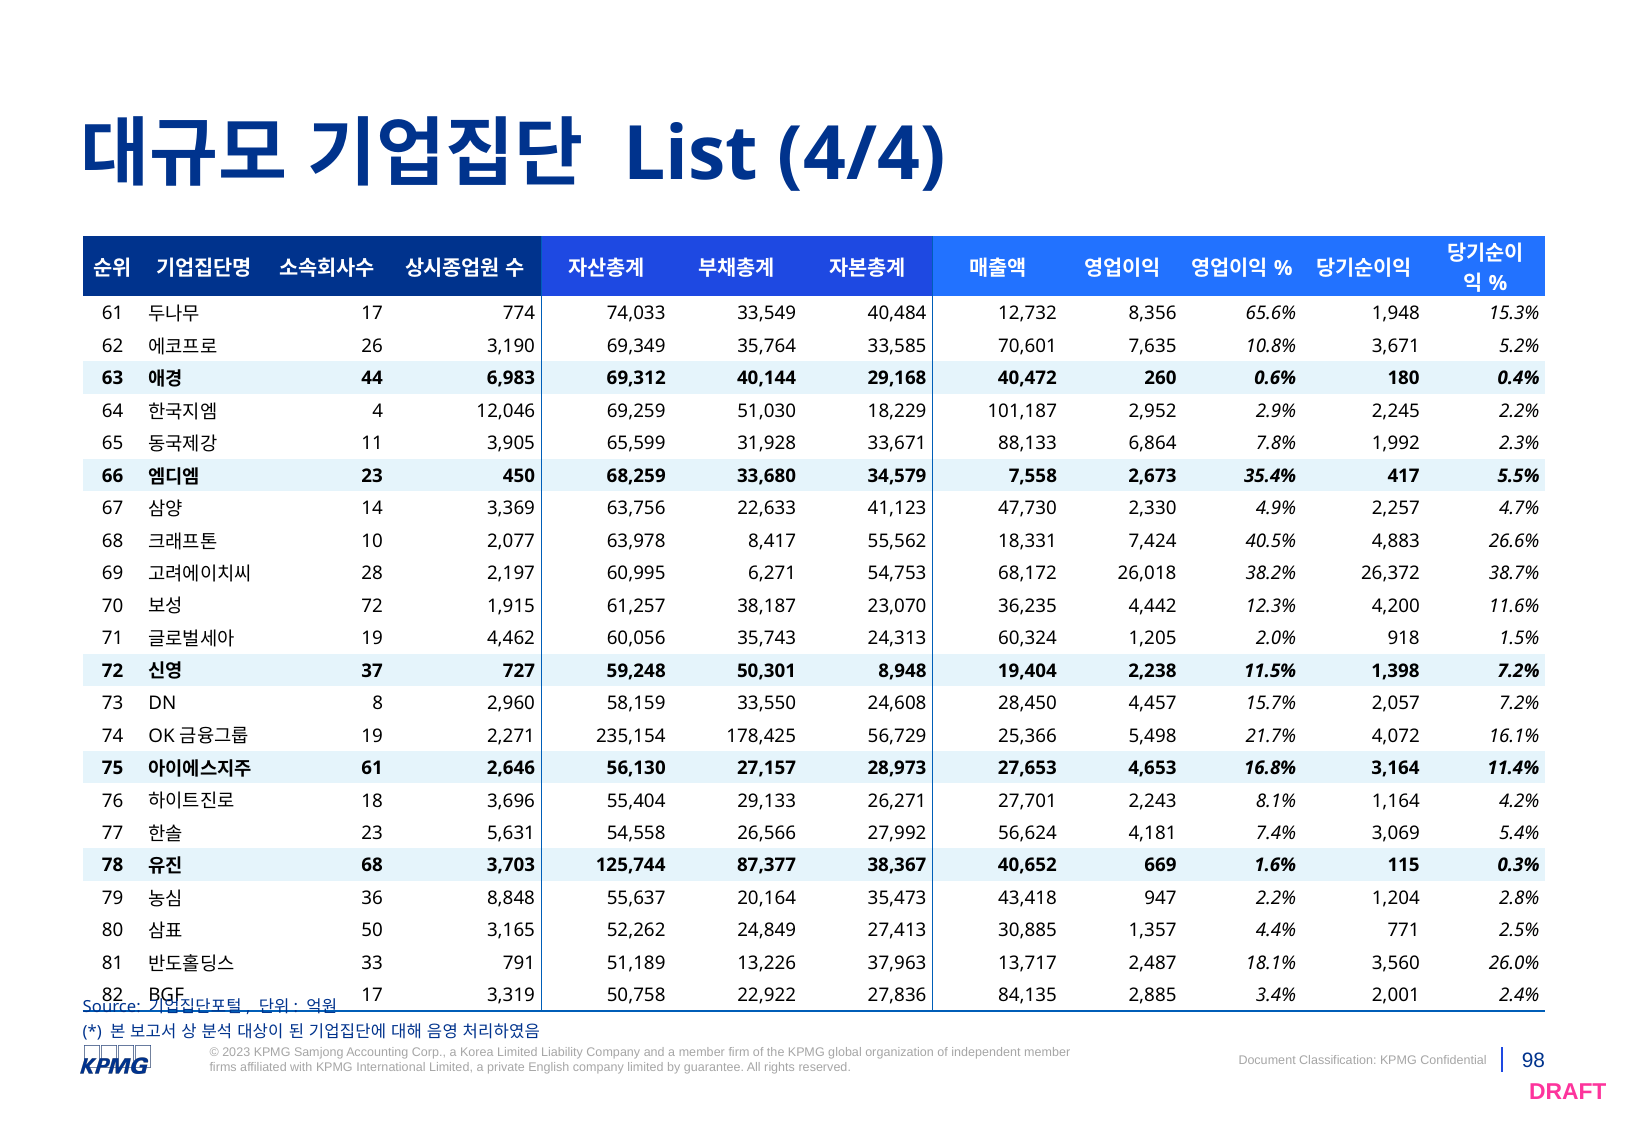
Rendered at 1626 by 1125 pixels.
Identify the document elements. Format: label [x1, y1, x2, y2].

table_cell [933, 296, 1545, 1010]
table_header [83, 236, 541, 296]
title [80, 74, 1544, 193]
table_cell [83, 296, 541, 996]
picture [80, 1045, 151, 1074]
table_cell [542, 296, 932, 1010]
table_header [933, 236, 1545, 296]
table_header [542, 236, 932, 296]
text_box [82, 996, 765, 1041]
